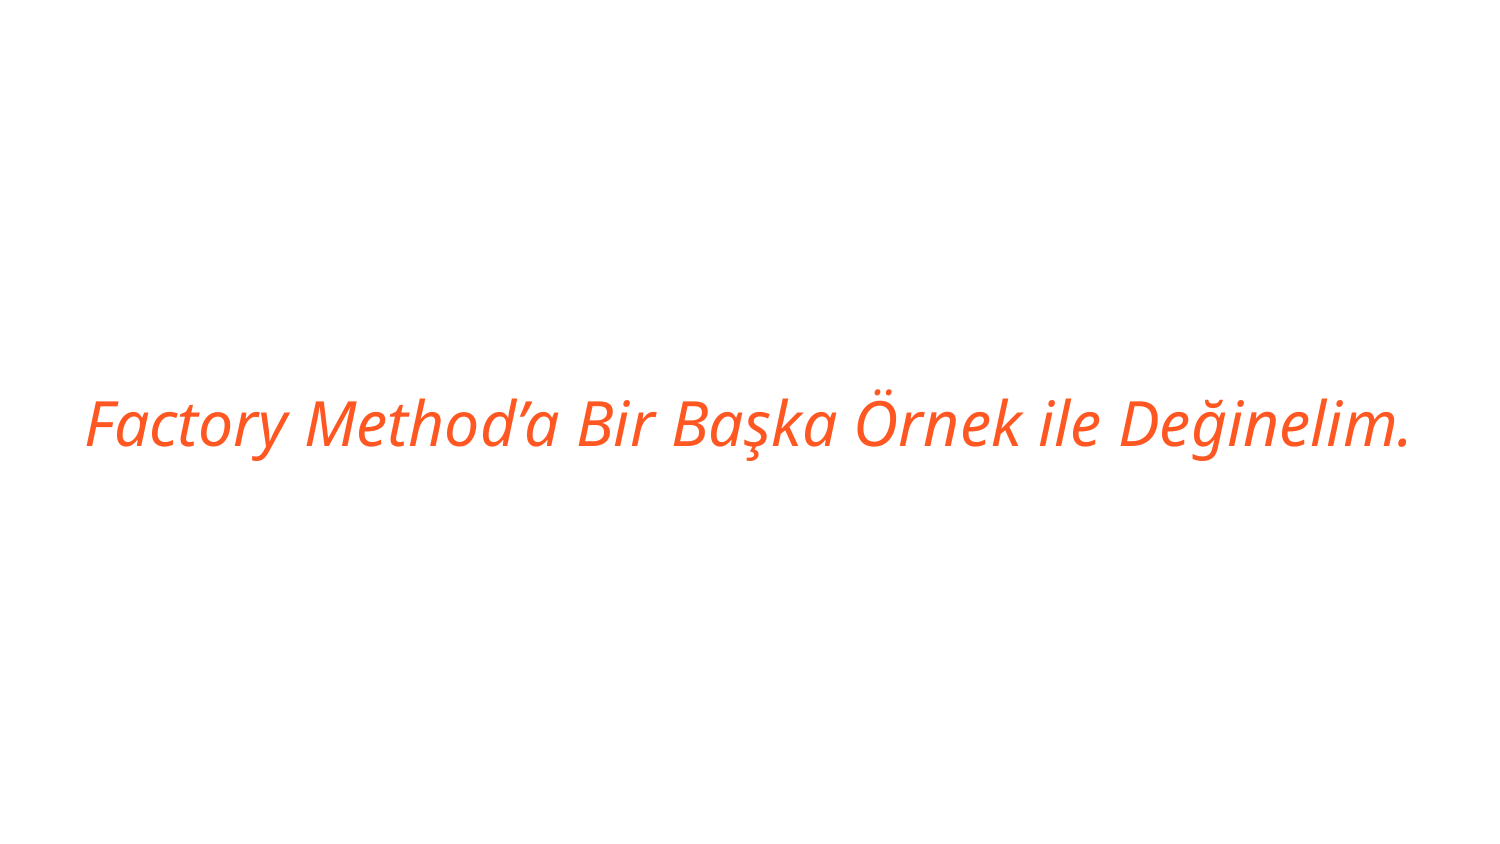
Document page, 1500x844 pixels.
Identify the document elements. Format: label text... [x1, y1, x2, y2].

title Factory Method’a Bir Başka Örnek ile Değinelim. [51, 222, 1449, 622]
